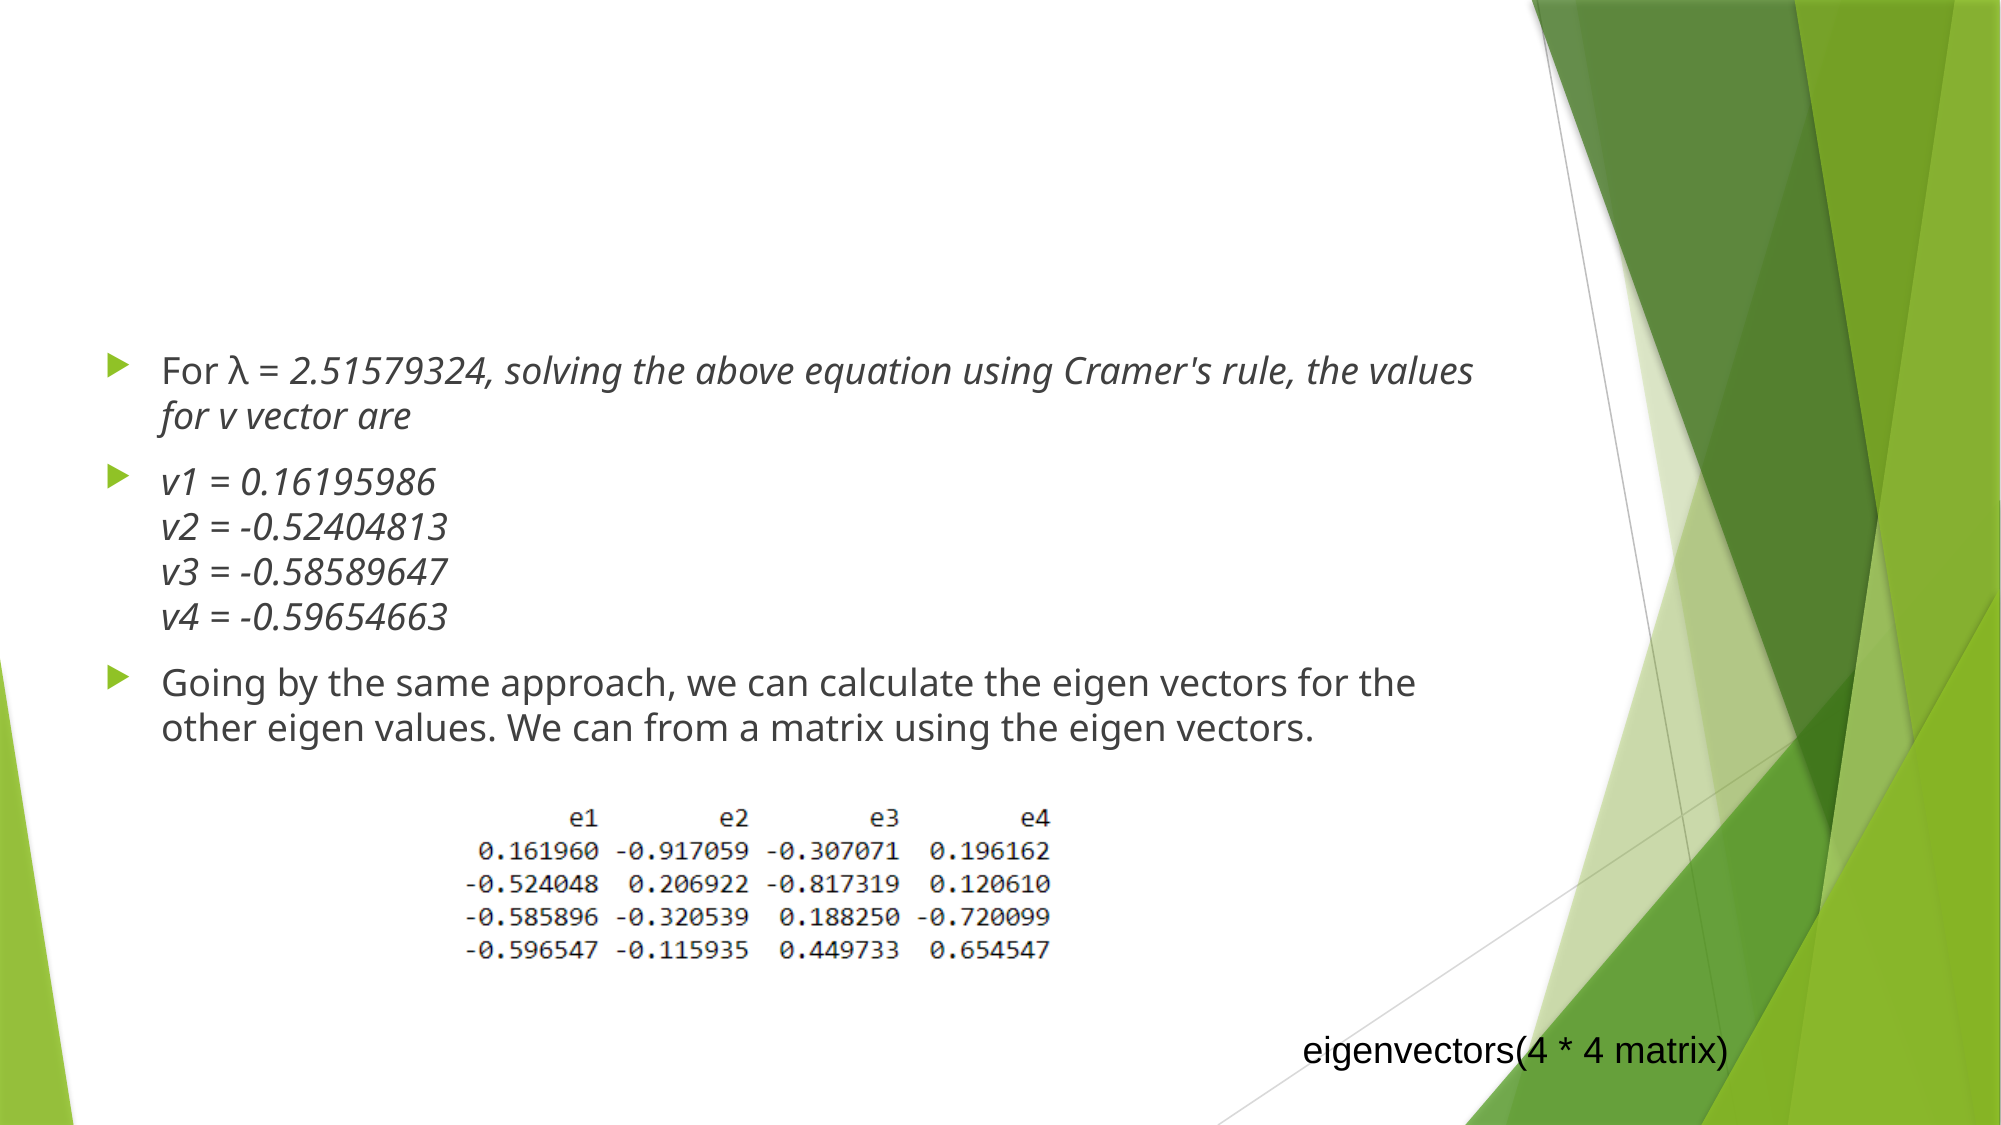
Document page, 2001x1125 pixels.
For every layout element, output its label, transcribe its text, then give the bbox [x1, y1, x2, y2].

list For λ = 2.51579324, solving the above equation using Cramer's rule, the values for v vector are v1 = 0.16195986 v2 = -0.52404813 v3 = -0.58589647 v4 = -0.59654663 Going by the same approach, we can calculate the eigen vectors for the other eigen values. We can from a matrix using the eigen vectors. [89, 339, 1500, 977]
picture [465, 800, 1062, 977]
text_box eigenvectors(4 * 4 matrix) [1287, 1018, 1755, 1078]
